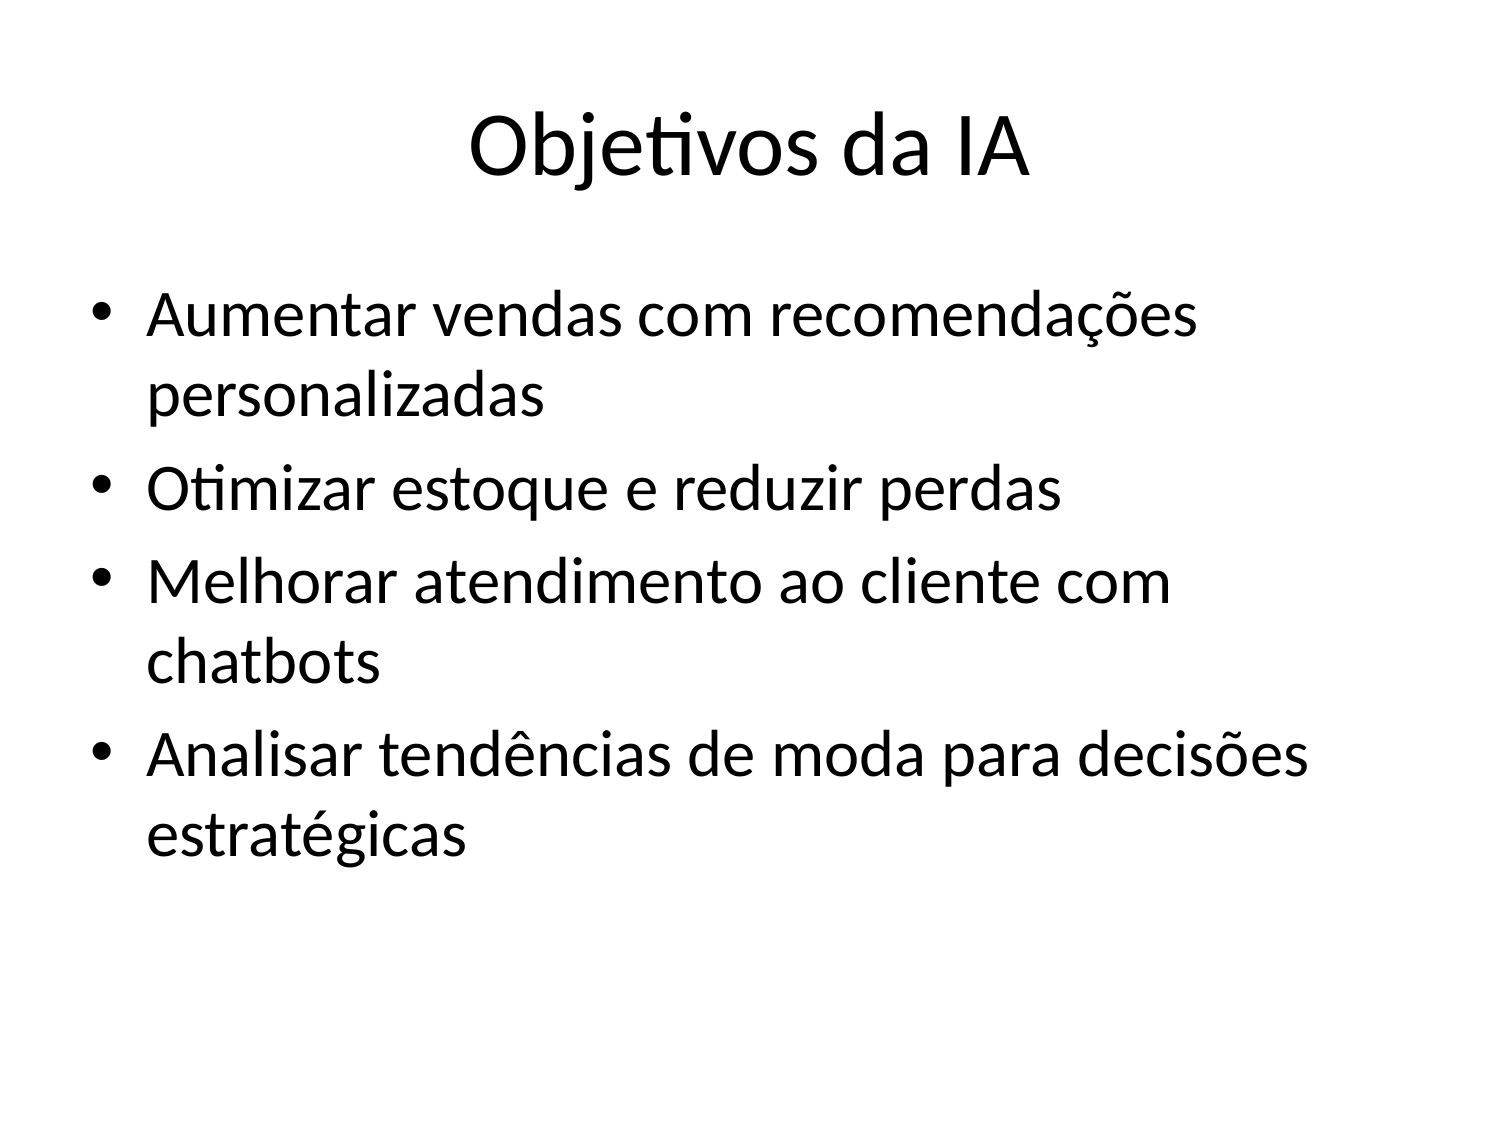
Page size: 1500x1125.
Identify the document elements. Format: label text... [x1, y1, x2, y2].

title Objetivos da IA [75, 45, 1425, 233]
list Aumentar vendas com recomendações personalizadas Otimizar estoque e reduzir perdas Melhorar atendimento ao cliente com chatbots Analisar tendências de moda para decisões estratégicas [75, 262, 1425, 1005]
